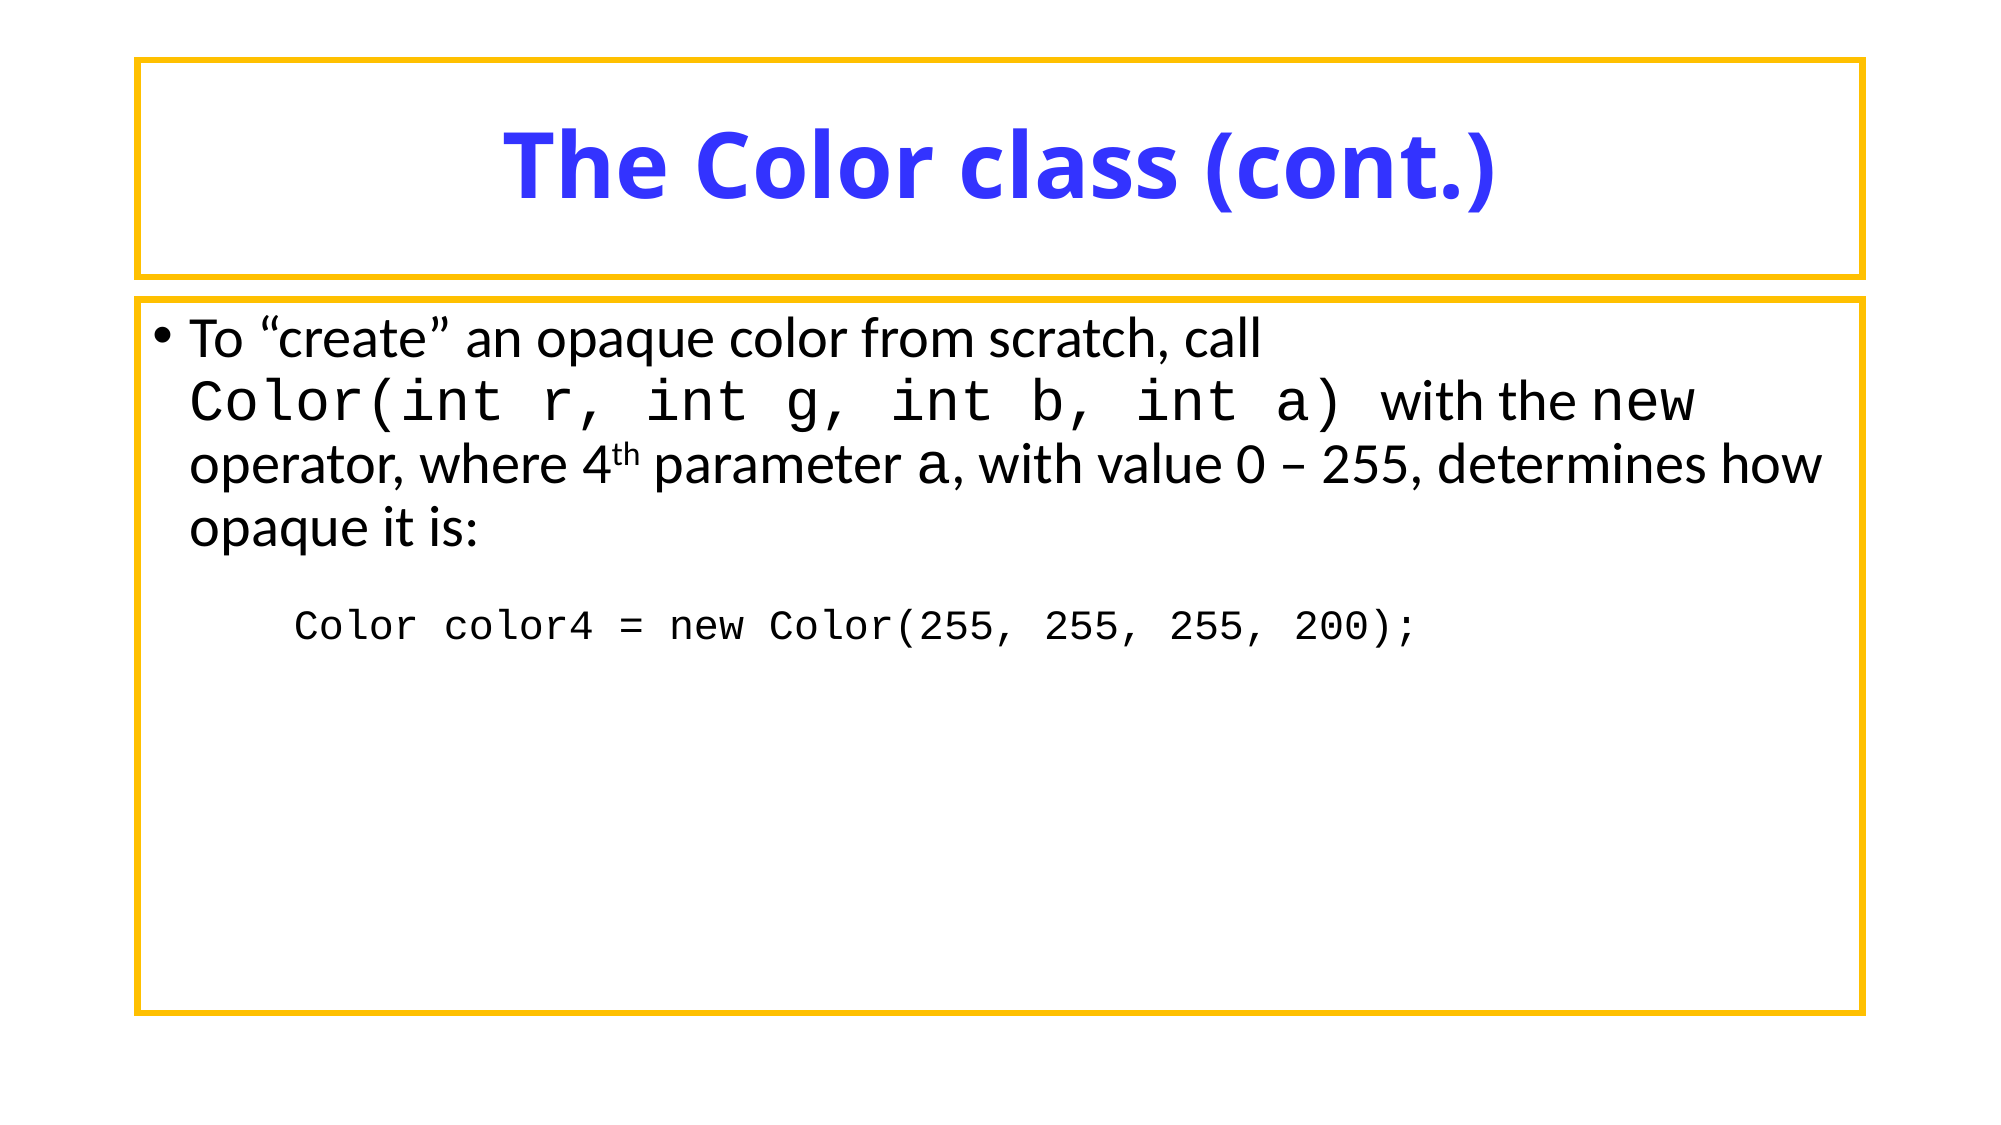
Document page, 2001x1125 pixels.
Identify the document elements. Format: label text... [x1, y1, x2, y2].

title The Color class (cont.) [137, 59, 1863, 278]
list To “create” an opaque color from scratch, call Color(int r, int g, int b, int a) with the new operator, where 4th parameter a, with value 0 – 255, determines how opaque it is: [137, 299, 1863, 1014]
text_box Color color4 = new Color(255, 255, 255, 200); [279, 590, 1434, 656]
